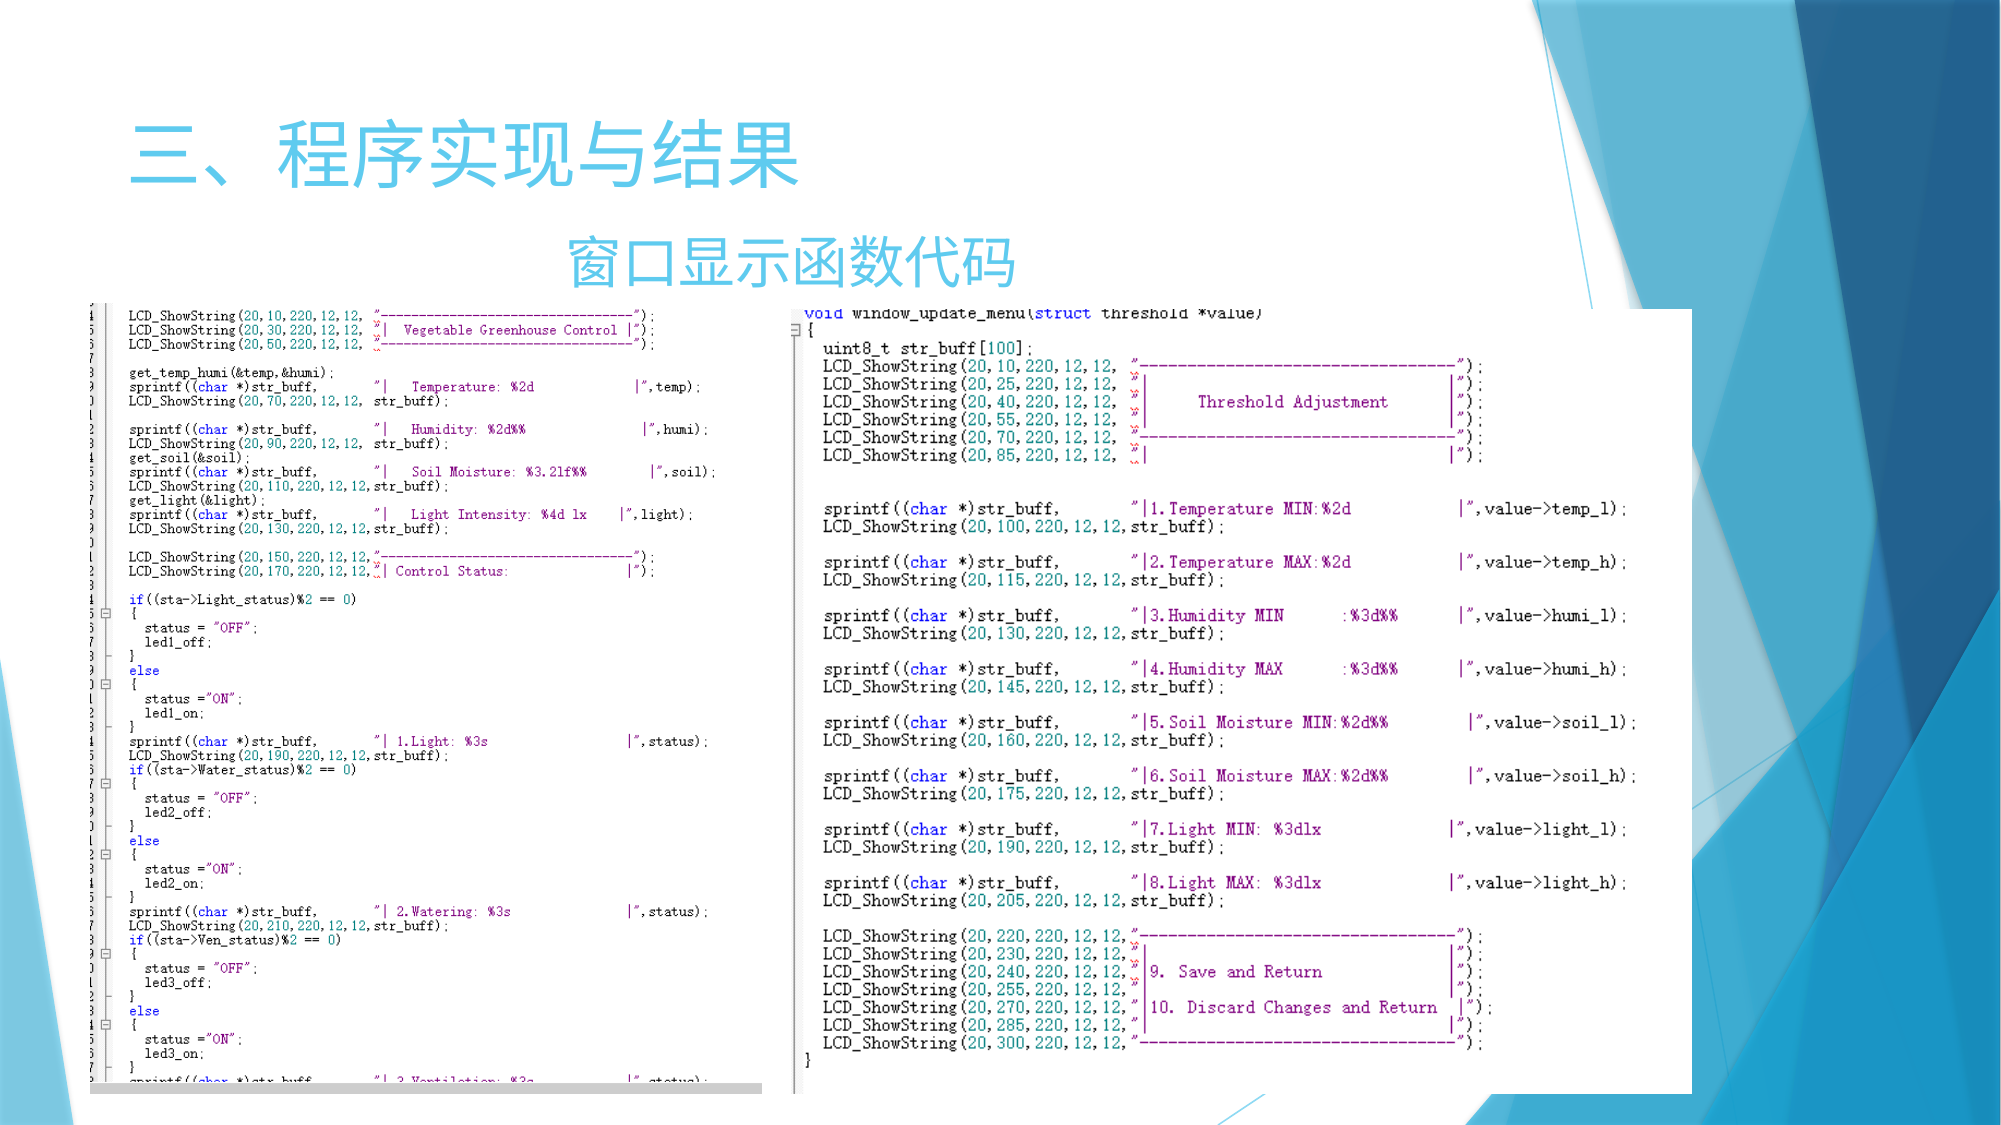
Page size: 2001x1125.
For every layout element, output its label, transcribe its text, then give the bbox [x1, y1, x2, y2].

picture [89, 302, 763, 1095]
picture [791, 309, 1693, 1095]
title 三、程序实现与结果 [111, 99, 1522, 317]
list 窗口显示函数代码 [122, 220, 1462, 304]
